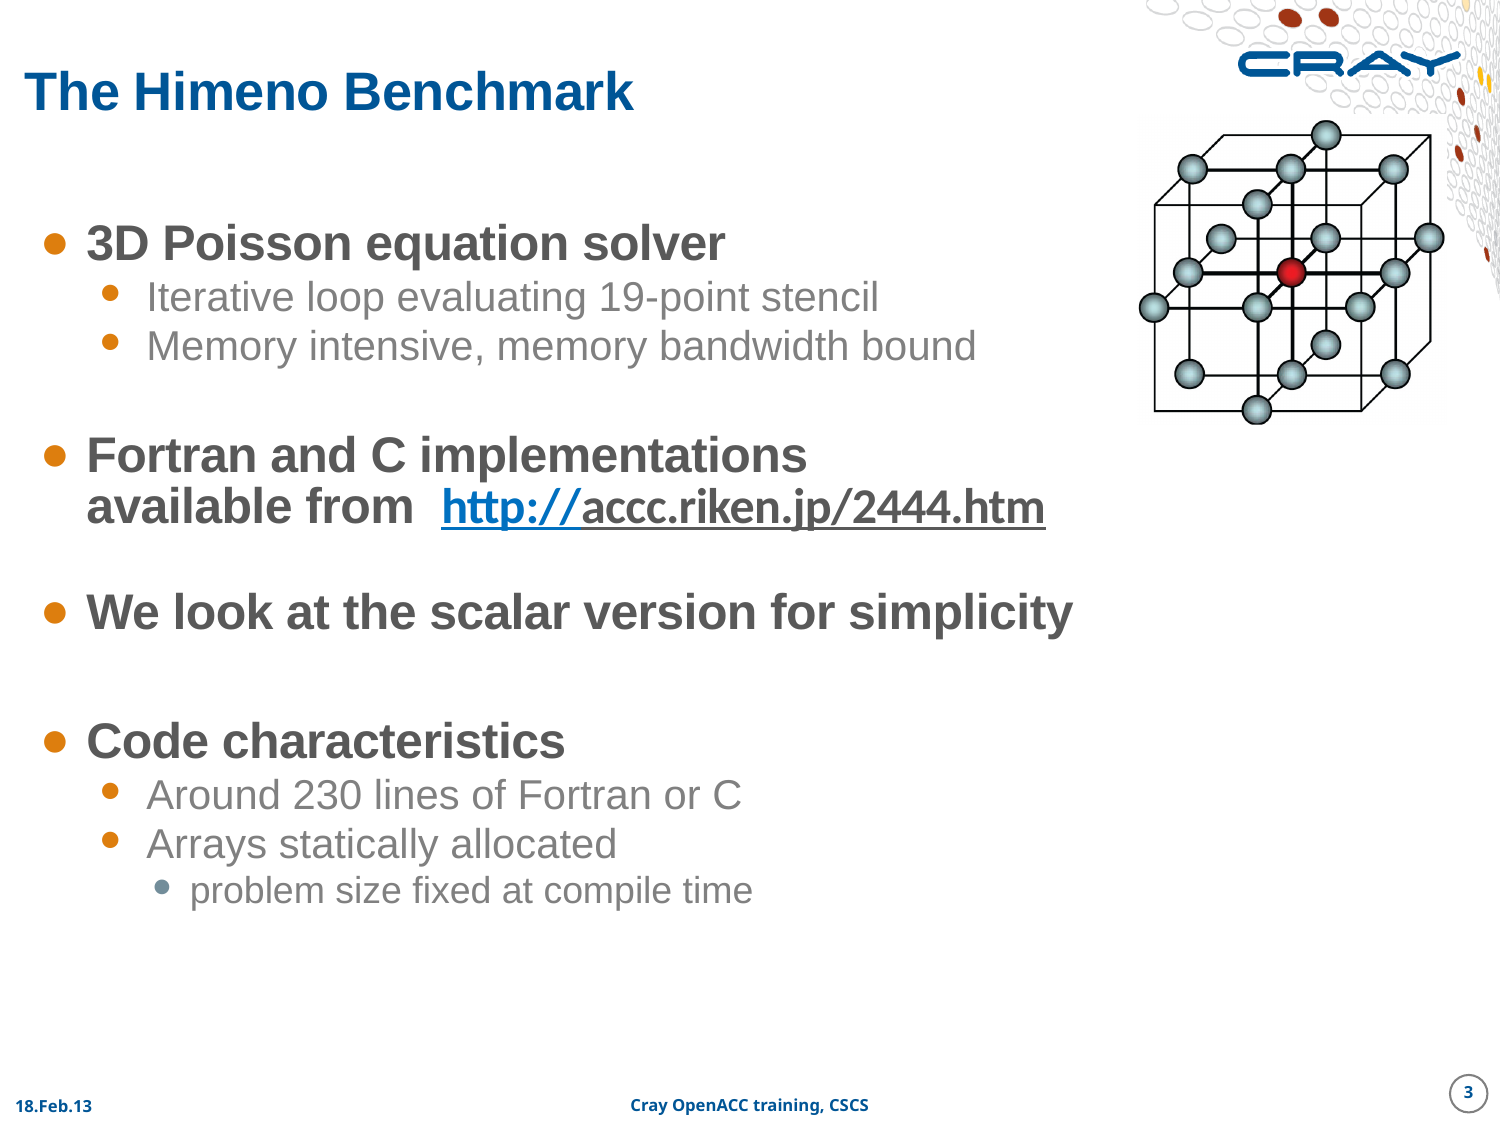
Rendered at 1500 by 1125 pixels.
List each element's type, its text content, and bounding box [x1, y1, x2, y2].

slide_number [0, 1087, 350, 1125]
list 3D Poisson equation solver Iterative loop evaluating 19-point stencil Memory intensive, memory bandwidth bound Fortran and C implementations available from http://accc.riken.jp/2444.htm We look at the scalar version for simplicity Code characteristics Around 230 lines of Fortran or C Arrays statically allocated problem size fixed at compile time [24, 212, 1450, 1063]
footer Cray OpenACC training, CSCS [512, 1087, 988, 1125]
title The Himeno Benchmark [24, 24, 1225, 163]
picture [0, 0, 1500, 1125]
slide_number 3 [1448, 1073, 1489, 1114]
